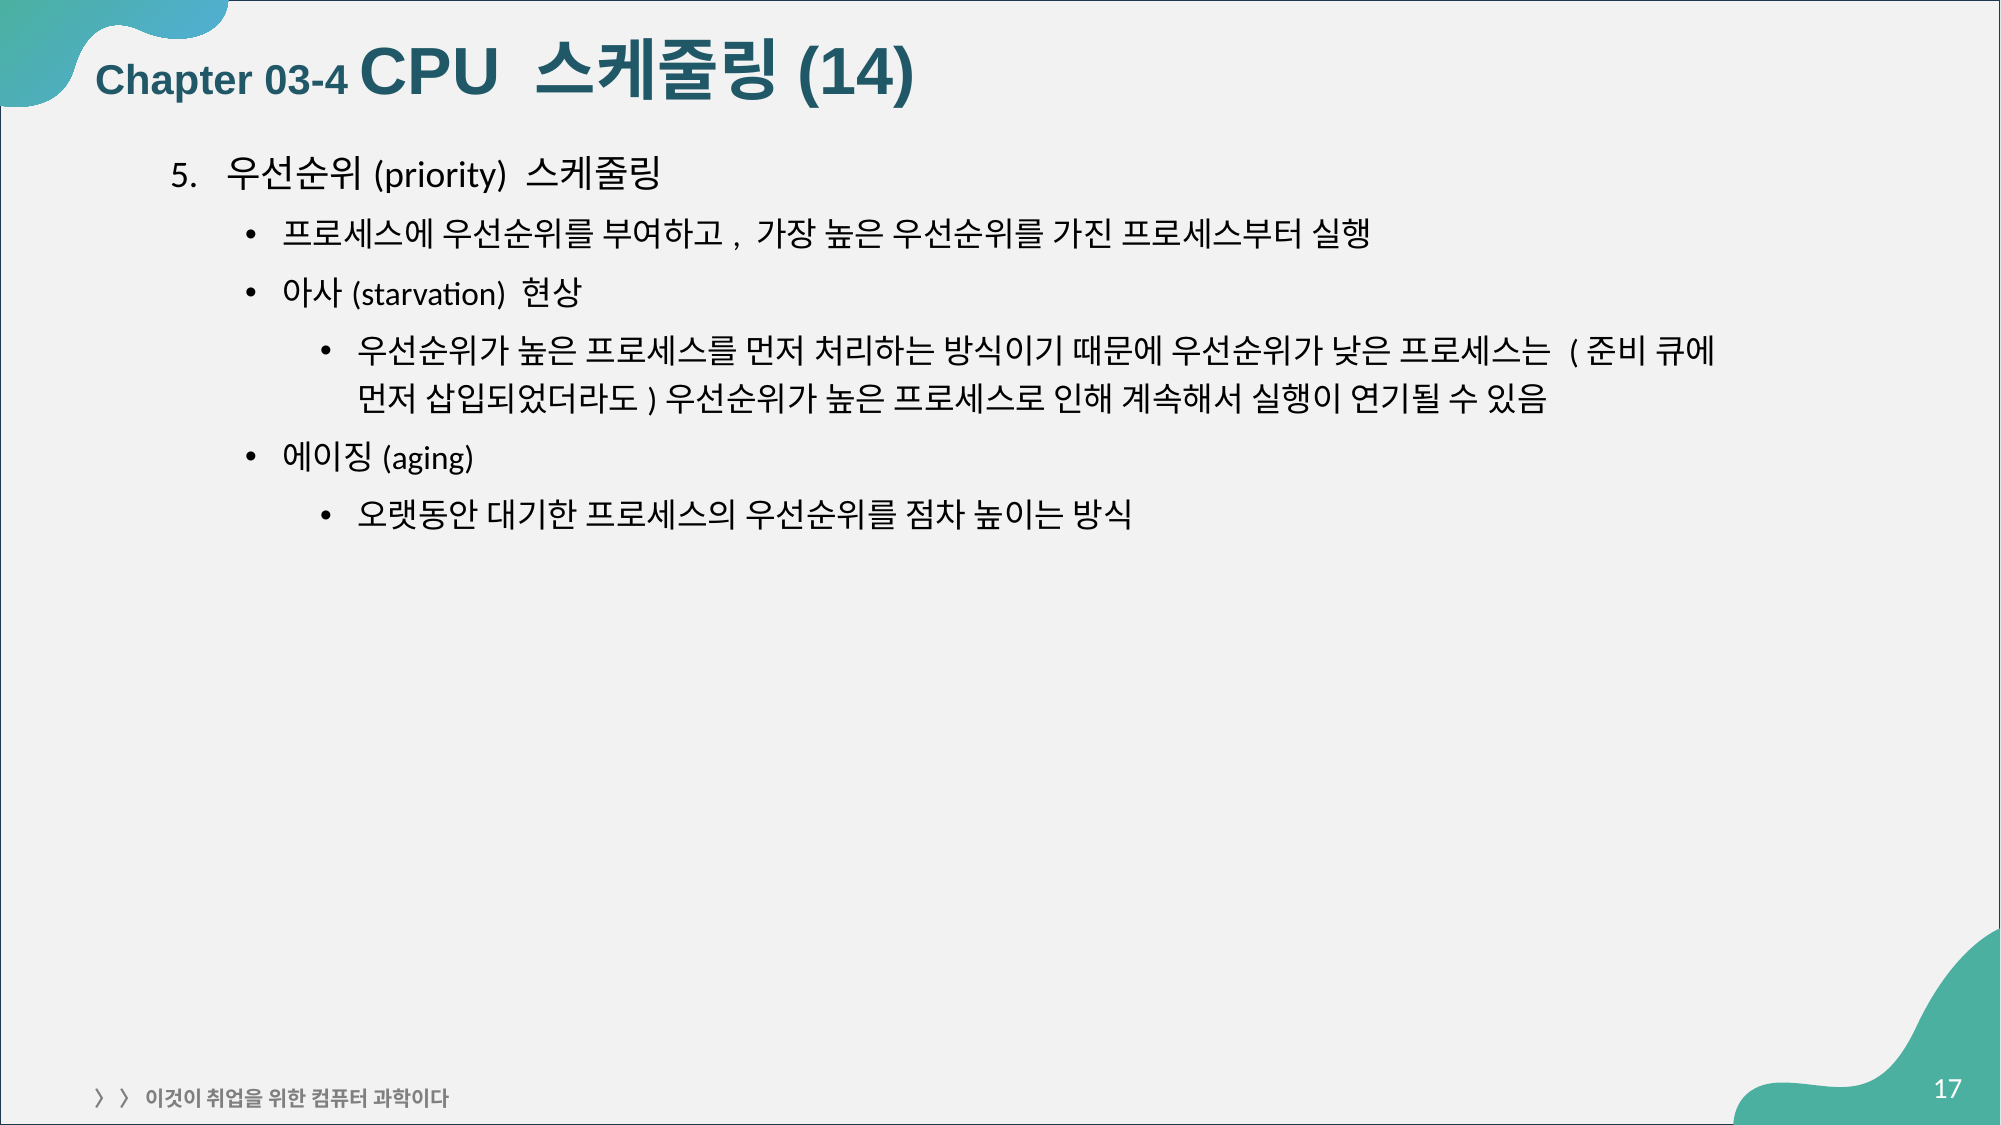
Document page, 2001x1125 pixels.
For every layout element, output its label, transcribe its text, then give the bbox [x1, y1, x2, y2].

slide_number ‹#› [1917, 1061, 1984, 1122]
footer 〉 〉 이것이 취업을 위한 컴퓨터 과학이다 [79, 1078, 755, 1114]
list 우선순위(priority) 스케줄링 프로세스에 우선순위를 부여하고, 가장 높은 우선순위를 가진 프로세스부터 실행 아사(starvation) 현상 우선순위가 높은 프로세스를 먼저 처리하는 방식이기 때문에 우선순위가 낮은 프로세스는 (준비 큐에 먼저 삽입되었더라도)우선순위가 높은 프로세스로 인해 계속해서 실행이 연기될 수 있음 에이징(aging) 오랫동안 대기한 프로세스의 우선순위를 점차 높이는 방식 [79, 133, 1931, 1035]
title Chapter 03-4 CPU 스케줄링(14) [79, 17, 1931, 128]
